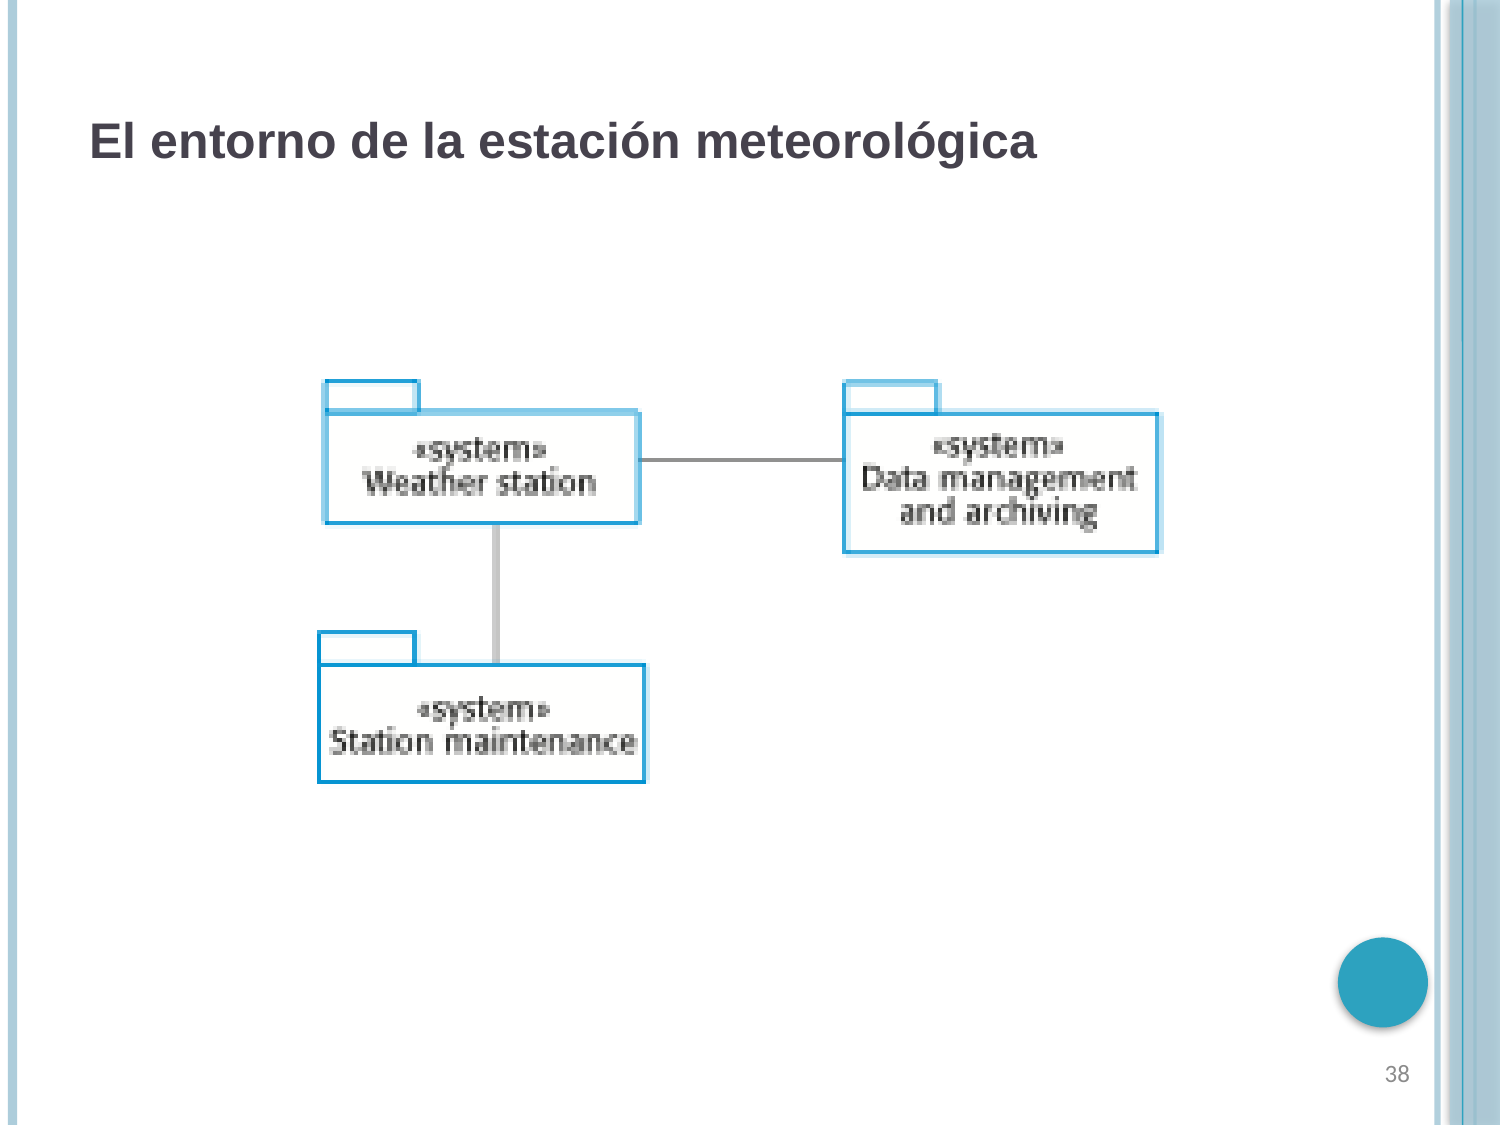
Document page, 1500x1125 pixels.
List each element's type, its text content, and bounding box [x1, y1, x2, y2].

text_box El entorno de la estación meteorológica [75, 45, 1272, 233]
text_box 38 [1074, 1042, 1425, 1103]
picture [316, 379, 1164, 789]
